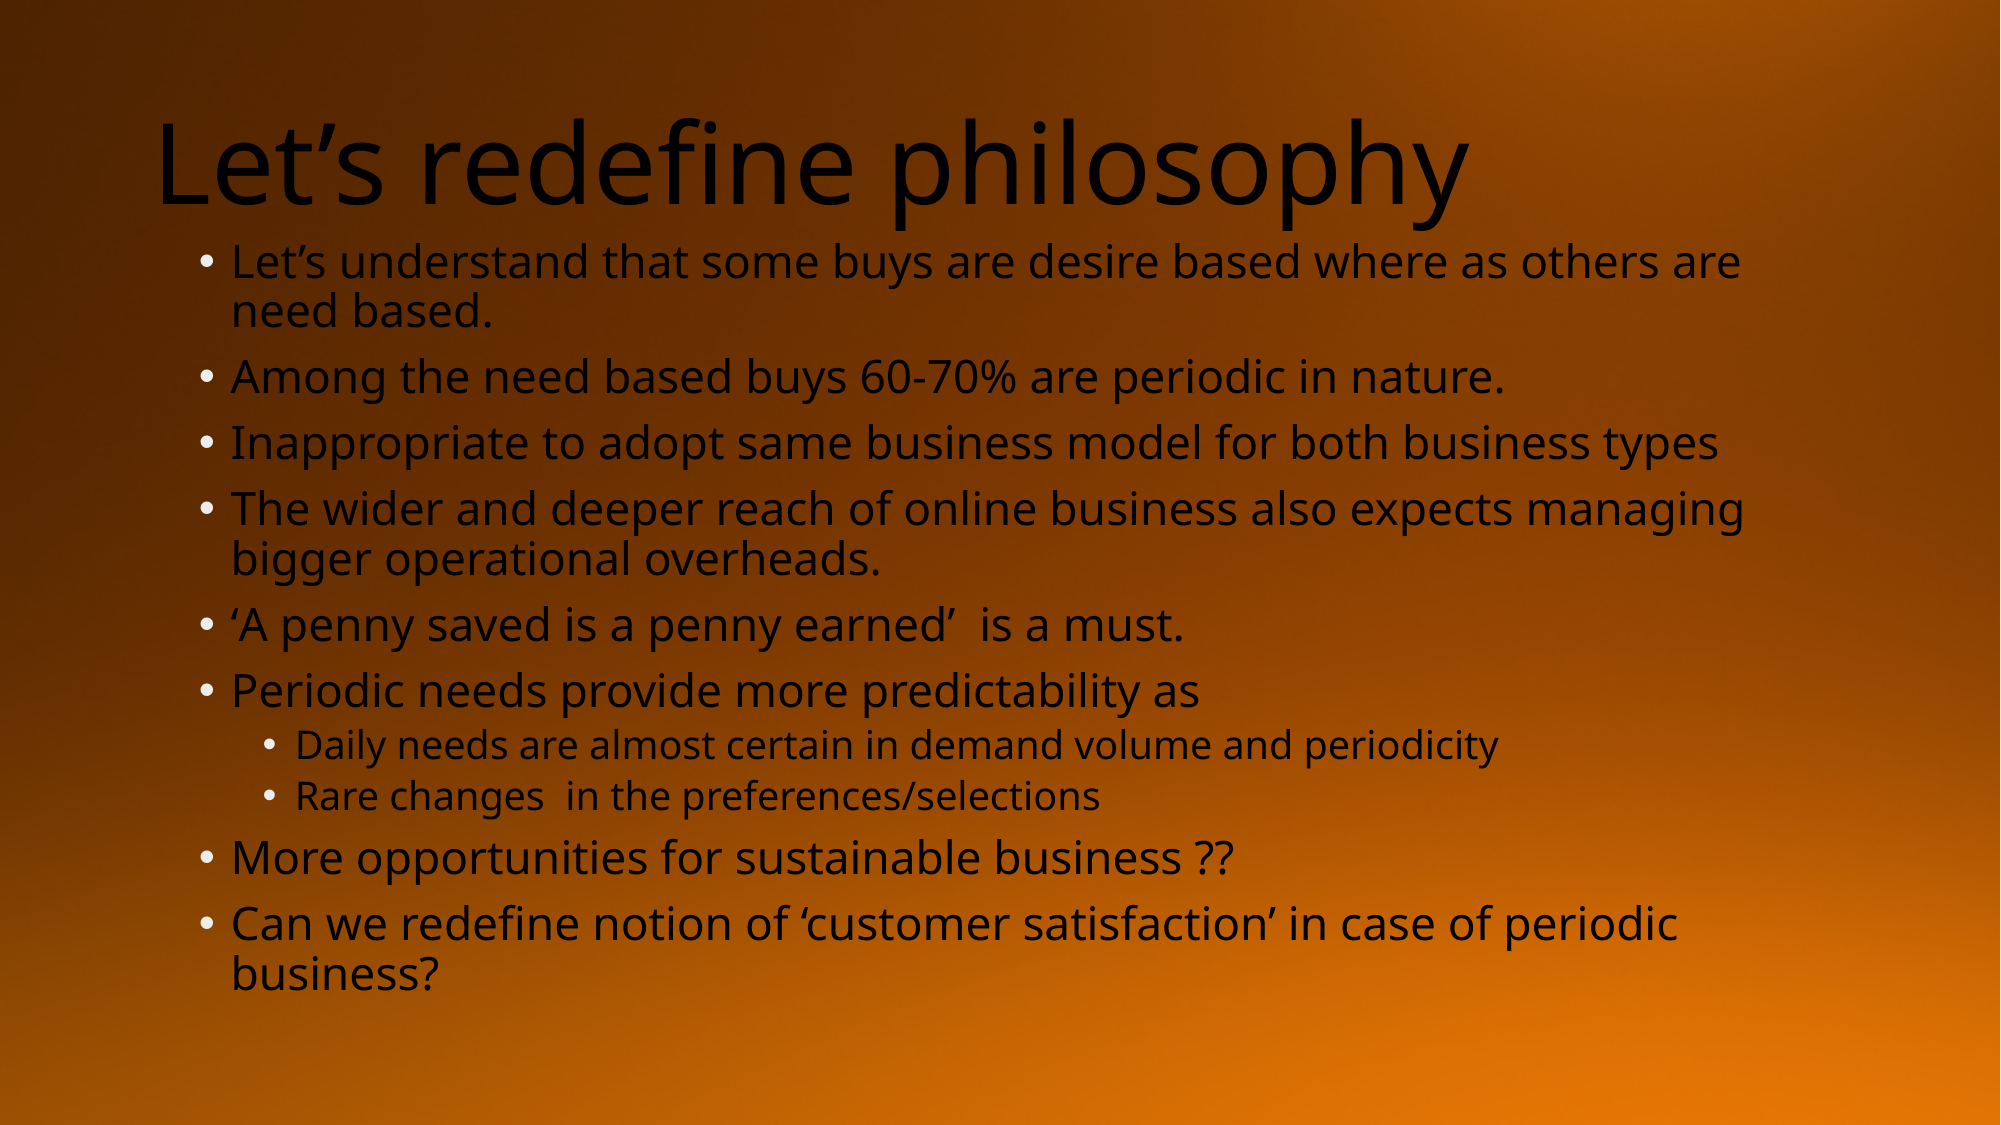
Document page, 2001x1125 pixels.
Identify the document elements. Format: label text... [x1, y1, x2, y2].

list Let’s understand that some buys are desire based where as others are need based. Among the need based buys 60-70% are periodic in nature. Inappropriate to adopt same business model for both business types The wider and deeper reach of online business also expects managing bigger operational overheads. ‘A penny saved is a penny earned’ is a must. Periodic needs provide more predictability as Daily needs are almost certain in demand volume and periodicity Rare changes in the preferences/selections More opportunities for sustainable business ?? Can we redefine notion of ‘customer satisfaction’ in case of periodic business? [183, 231, 1863, 1014]
picture [0, 0, 2001, 1125]
title Let’s redefine philosophy [137, 59, 1863, 278]
